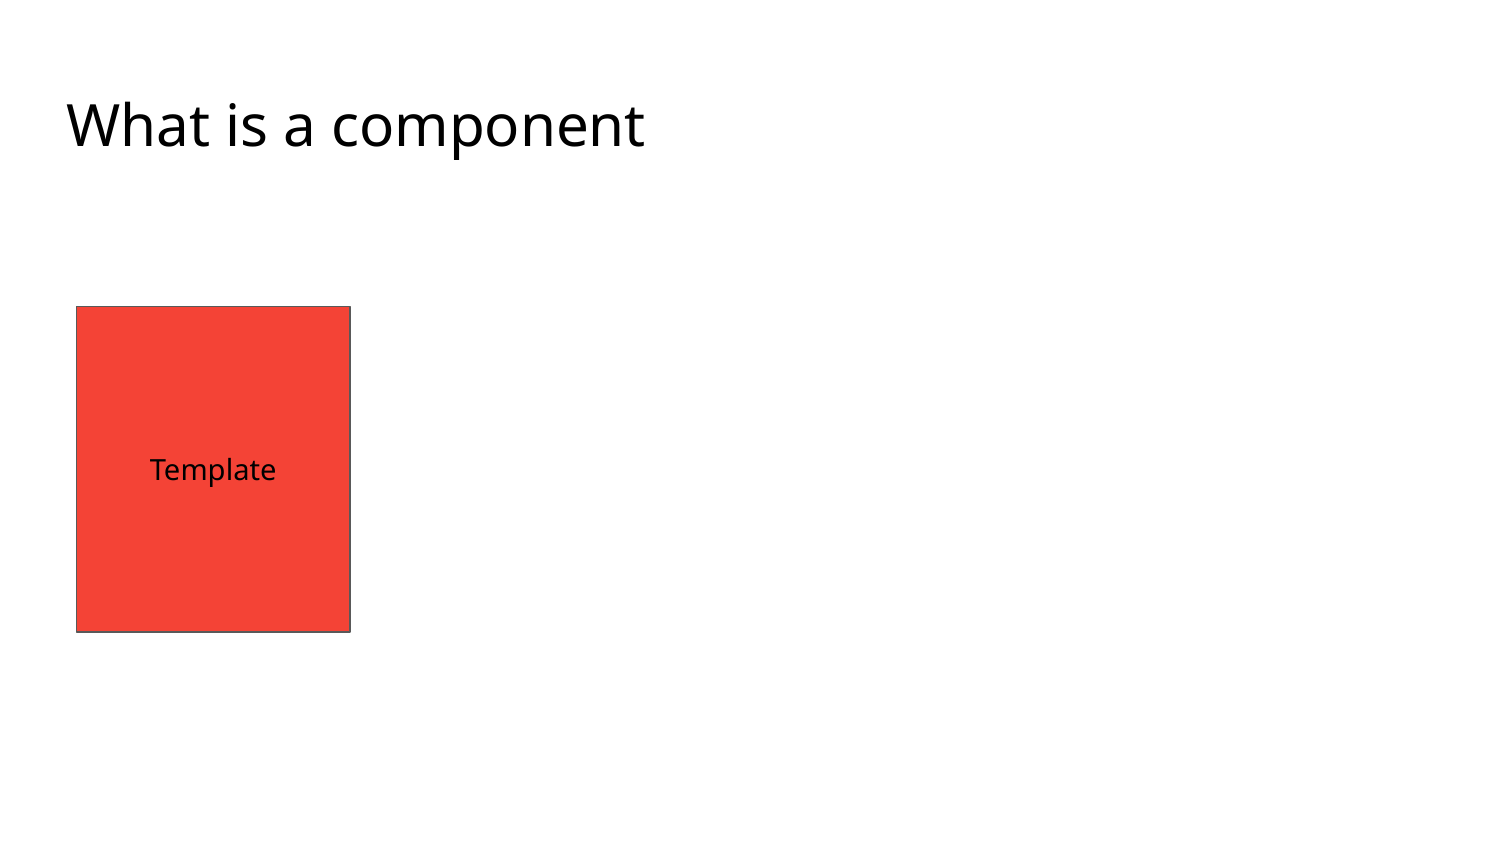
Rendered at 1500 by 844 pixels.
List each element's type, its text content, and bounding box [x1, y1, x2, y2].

text_box Template [76, 306, 351, 632]
title What is a component [51, 72, 1449, 167]
